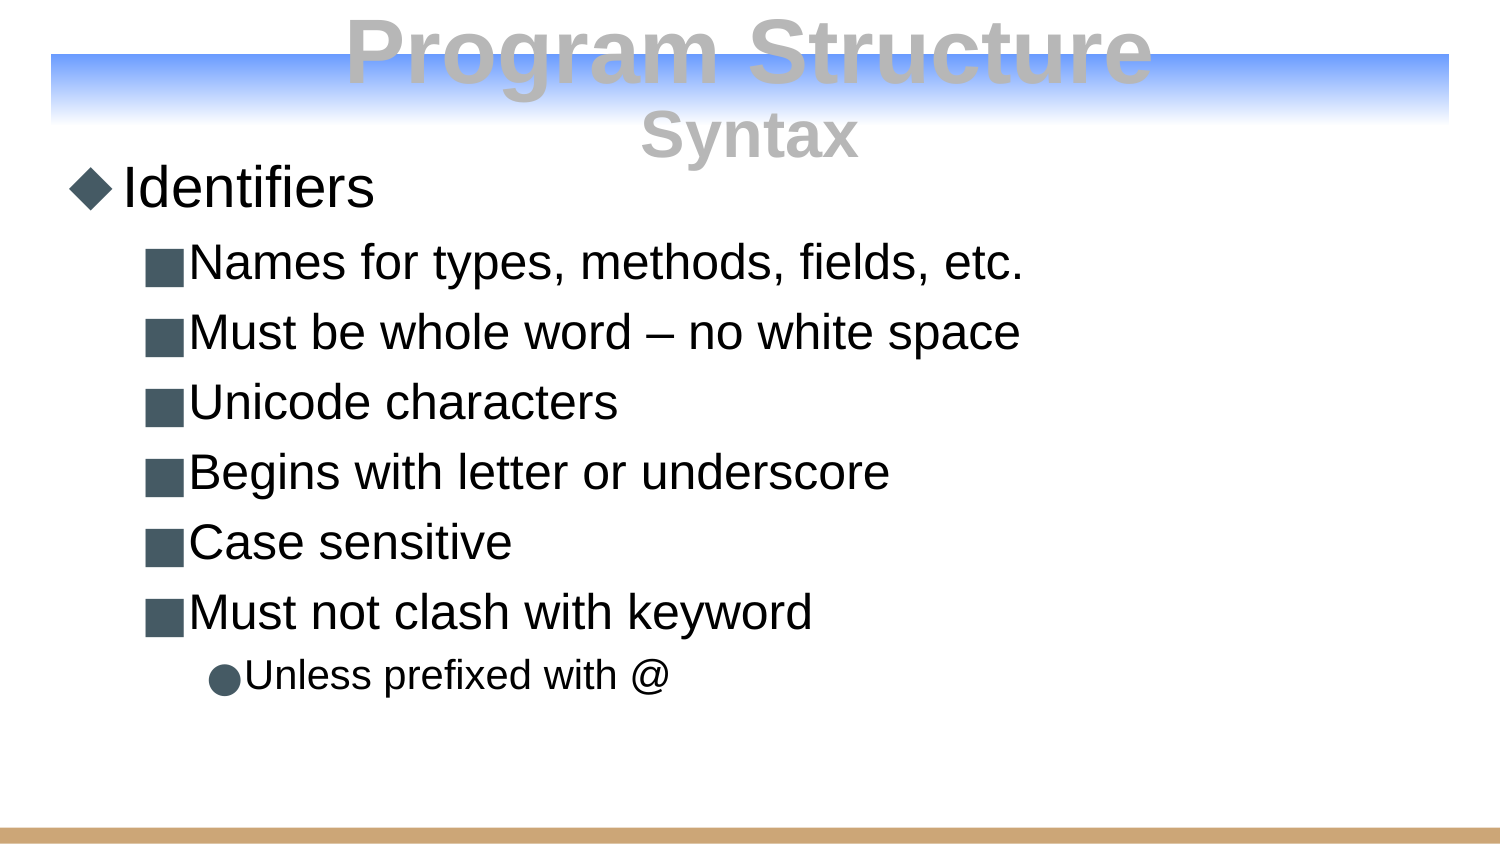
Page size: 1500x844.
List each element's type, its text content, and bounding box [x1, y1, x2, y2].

list Identifiers Names for types, methods, fields, etc. Must be whole word – no white space Unicode characters Begins with letter or underscore Case sensitive Must not clash with keyword Unless prefixed with @ [51, 141, 1449, 563]
title Program Structure Syntax [51, 54, 1449, 126]
